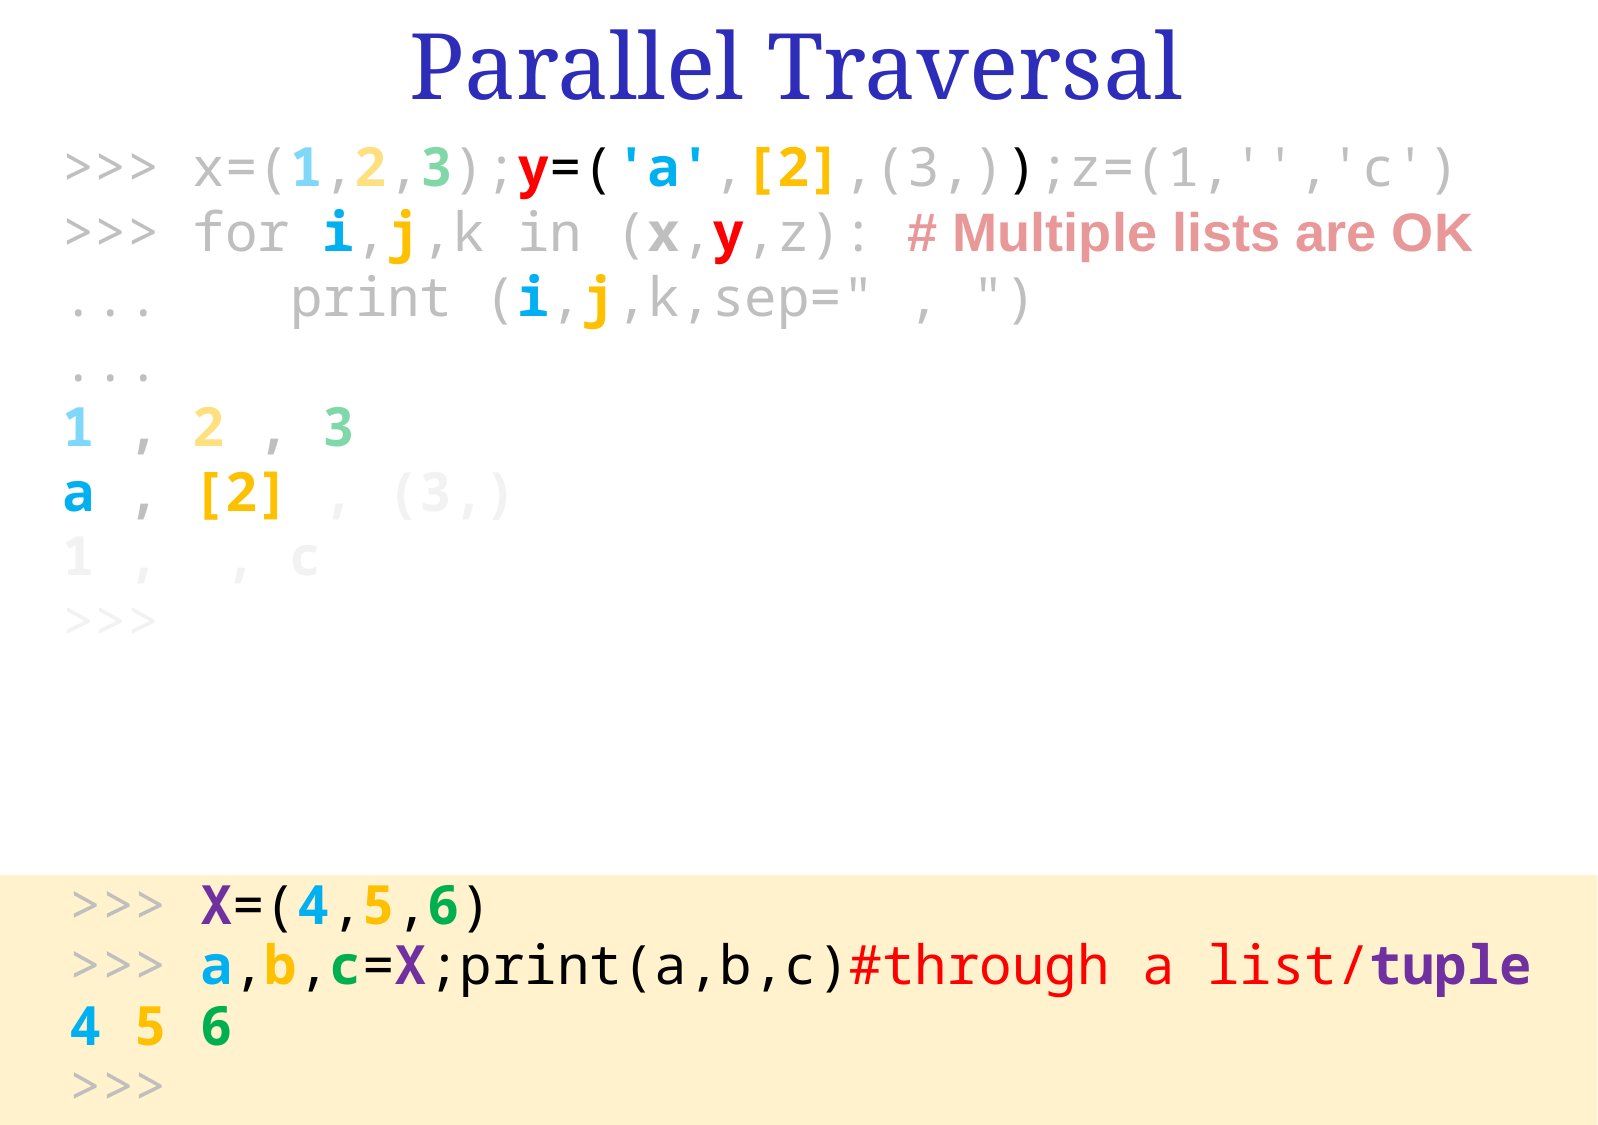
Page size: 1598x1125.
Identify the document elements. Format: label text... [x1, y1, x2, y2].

list >>> x=(1,2,3);y=('a',[2],(3,));z=(1,'','c') >>> for i,j,k in (x,y,z): # Multiple lists are OK ... print (i,j,k,sep=" , ") ... 1 , 2 , 3 a , [2] , (3,) 1 , , c >>> [48, 126, 1512, 875]
text_box Parallel Traversal [46, 0, 1547, 126]
text_box >>> X=(4,5,6) >>> a,b,c=X;print(a,b,c)#through a list/tuple 4 5 6 >>> [0, 875, 1598, 1125]
